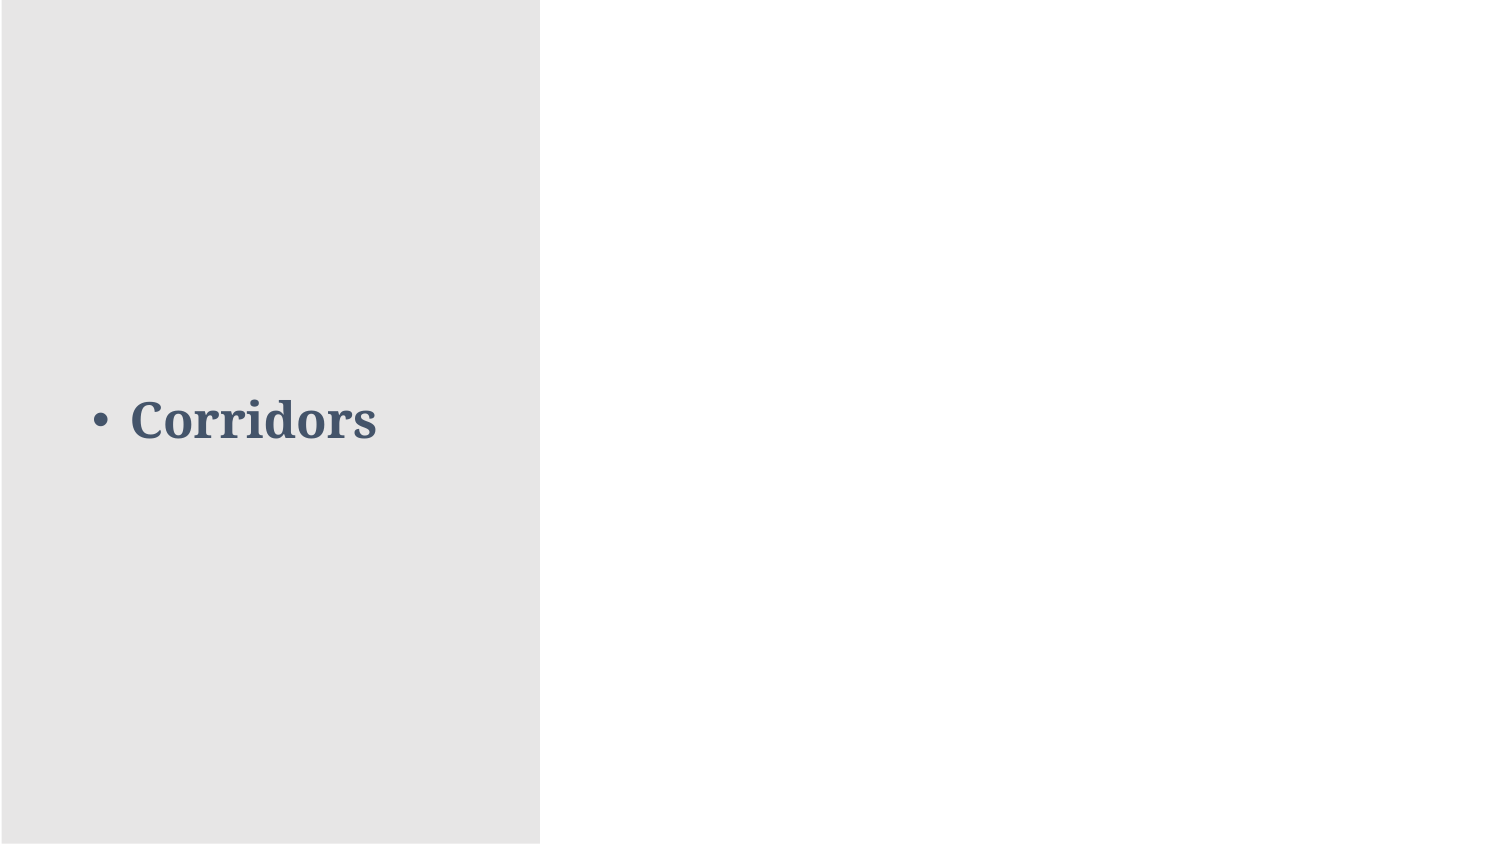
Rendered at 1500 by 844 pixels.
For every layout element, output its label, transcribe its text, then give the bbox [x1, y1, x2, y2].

list Corridors [92, 203, 470, 640]
